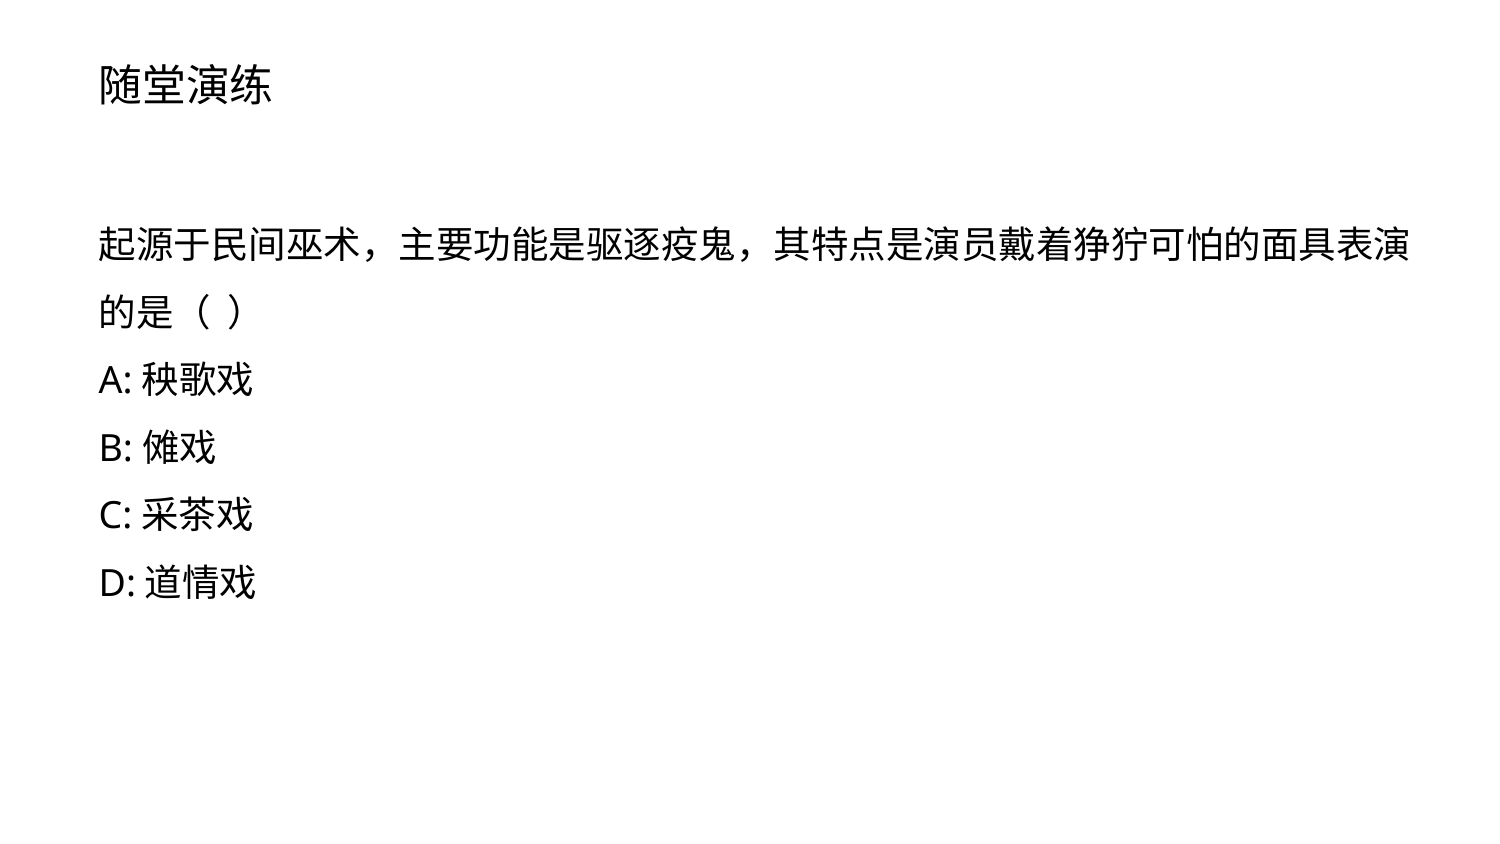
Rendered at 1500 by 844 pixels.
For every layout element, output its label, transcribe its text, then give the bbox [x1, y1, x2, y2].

text_box 随堂演练 [87, 52, 598, 117]
text_box 起源于民间巫术，主要功能是驱逐疫鬼，其特点是演员戴着狰狞可怕的面具表演的是（ ） A:秧歌戏 B:傩戏 C:采茶戏 D:道情戏 [87, 193, 1424, 610]
